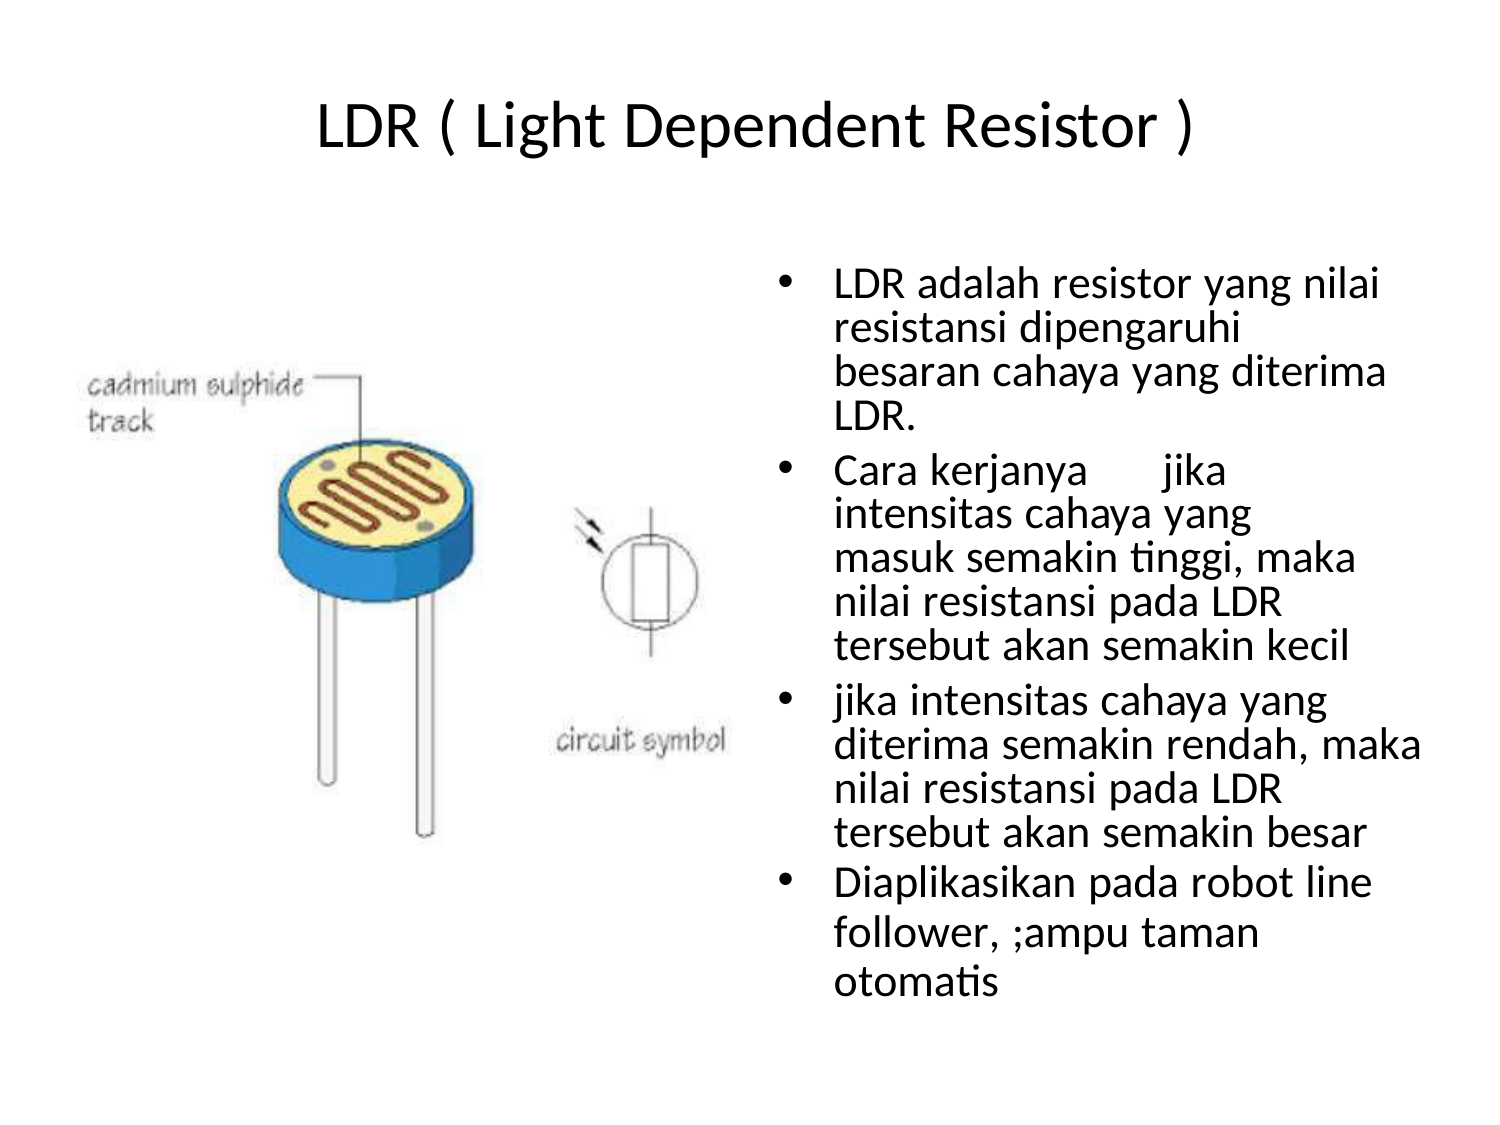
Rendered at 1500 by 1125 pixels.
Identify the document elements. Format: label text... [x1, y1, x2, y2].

text_box LDR adalah resistor yang nilai resistansi dipengaruhi besaran cahaya yang diterima LDR. Cara kerjanya jika intensitas cahaya yang masuk semakin tinggi, maka nilai resistansi pada LDR tersebut akan semakin kecil jika intensitas cahaya yang diterima semakin rendah, maka nilai resistansi pada LDR tersebut akan semakin besar Diaplikasikan pada robot line follower, ;ampu taman otomatis [775, 263, 1432, 1006]
title LDR ( Light Dependent Resistor ) [155, 47, 1345, 269]
text_box [64, 350, 755, 846]
